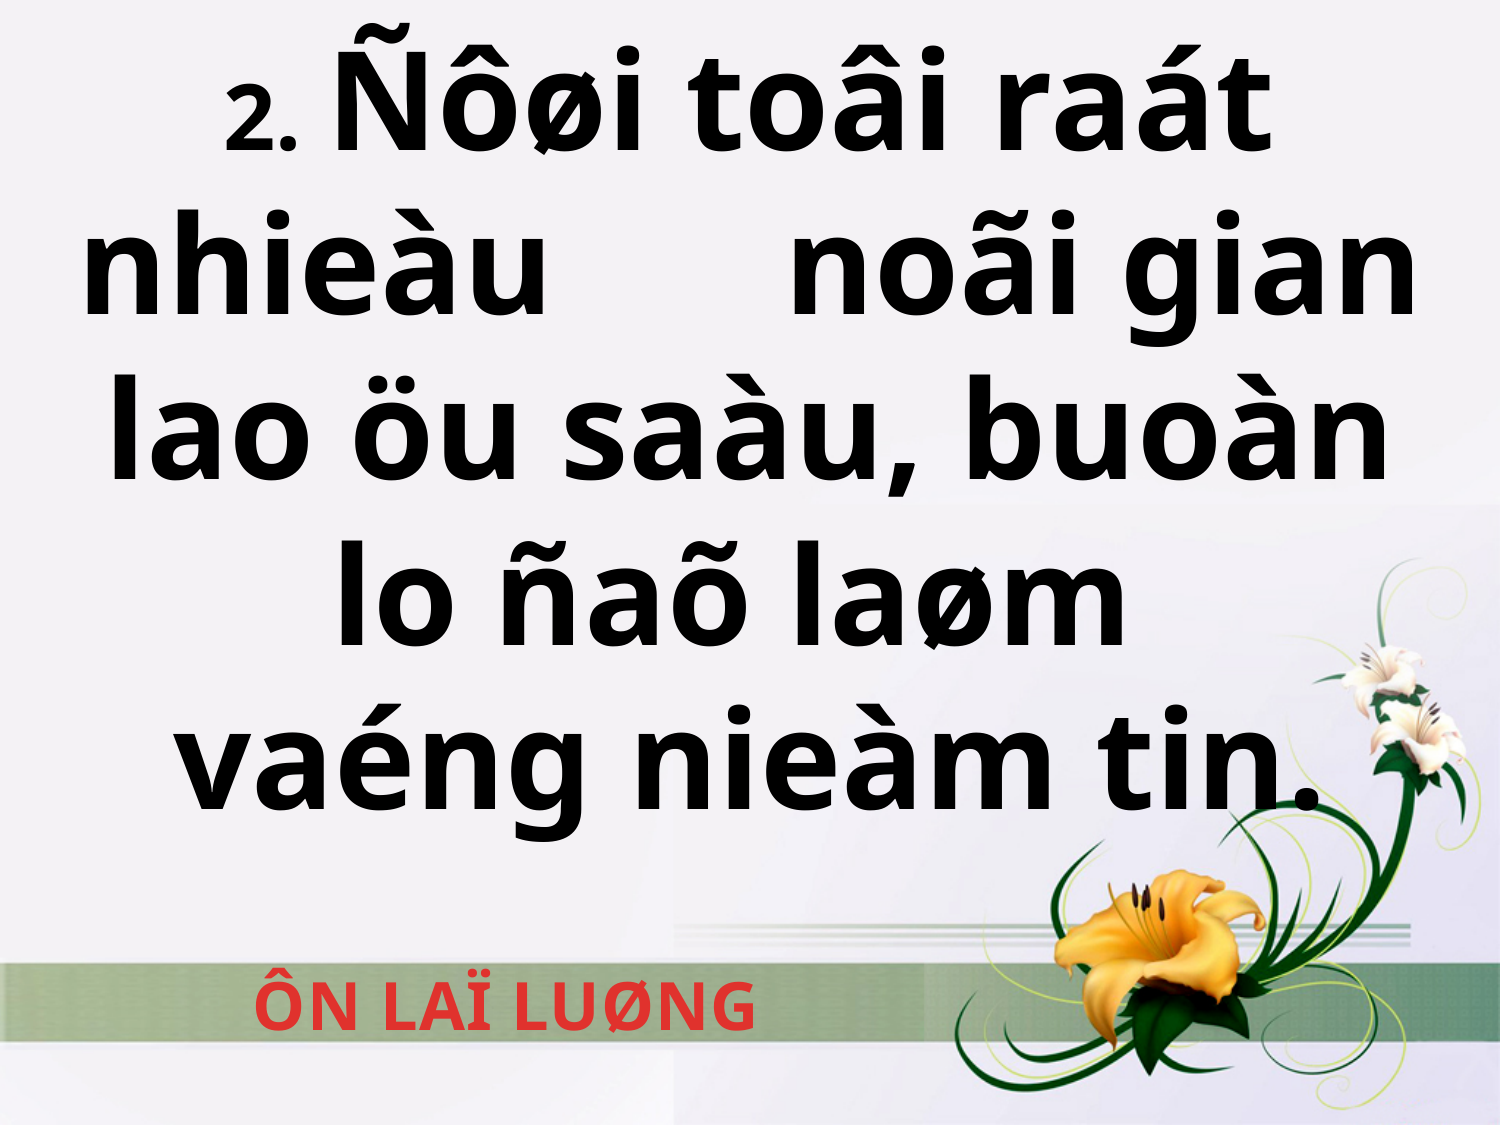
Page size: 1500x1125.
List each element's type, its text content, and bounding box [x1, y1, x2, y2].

title 2. Ñôøi toâi raát nhieàu noãi gian lao öu saàu, buoàn lo ñaõ laøm vaéng nieàm tin. [50, 24, 1450, 825]
text_box ÔN LAÏ LUØNG [0, 956, 1138, 1106]
picture [0, 0, 1500, 1125]
